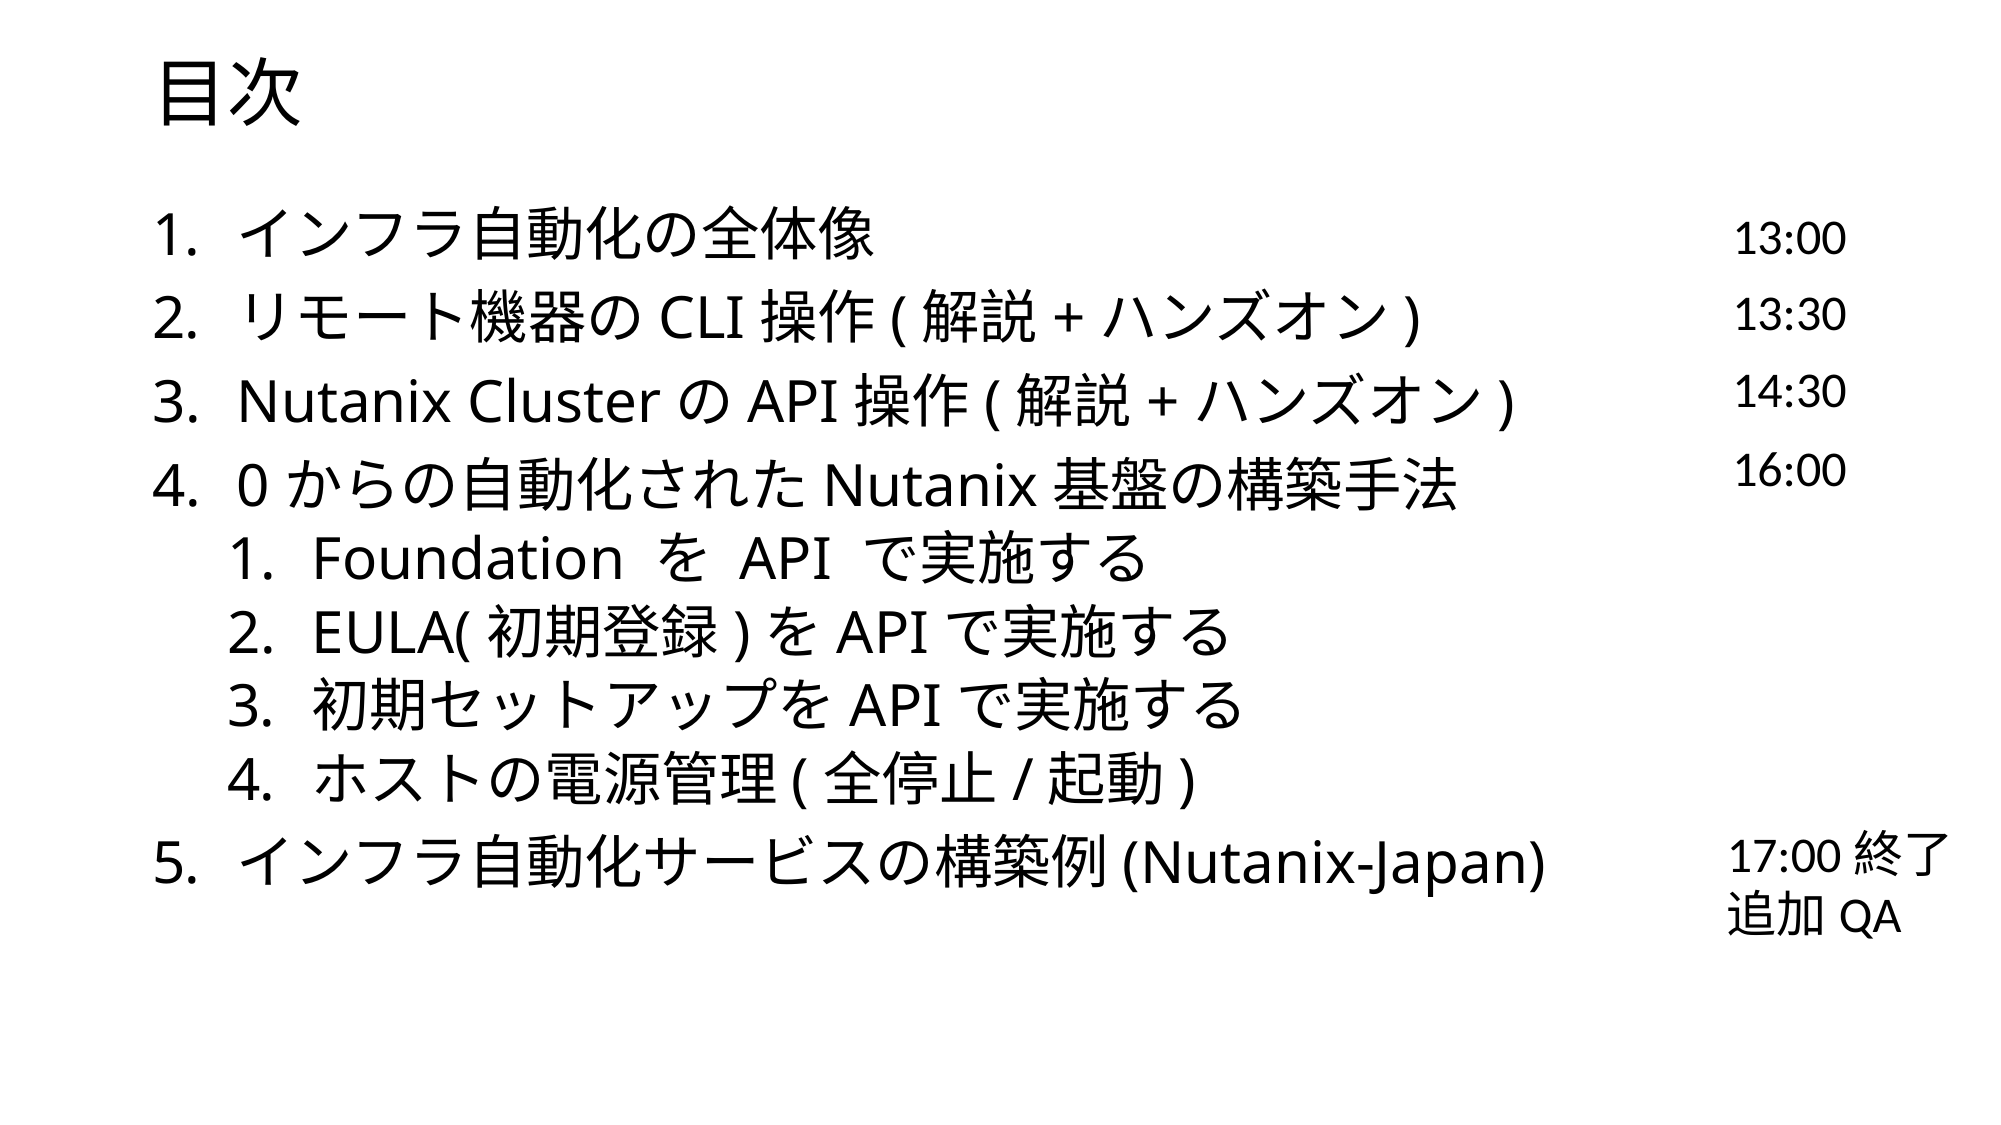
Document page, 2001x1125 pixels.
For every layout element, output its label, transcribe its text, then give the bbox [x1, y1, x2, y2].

title 目次 [137, 28, 1863, 163]
text_box 16:00 [1717, 429, 1862, 505]
list インフラ自動化の全体像 リモート機器のCLI操作(解説+ハンズオン) Nutanix ClusterのAPI操作(解説+ハンズオン) 0からの自動化されたNutanix基盤の構築手法 Foundation を API で実施する EULA(初期登録)をAPIで実施する 初期セットアップをAPIで実施する ホストの電源管理(全停止/起動) インフラ自動化サービスの構築例(Nutanix-Japan) [137, 197, 1863, 1097]
text_box 17:00終了 追加QA [1712, 814, 1969, 950]
text_box 13:30 [1717, 272, 1862, 348]
text_box 13:00 [1717, 197, 1862, 272]
text_box 14:30 [1717, 349, 1862, 425]
